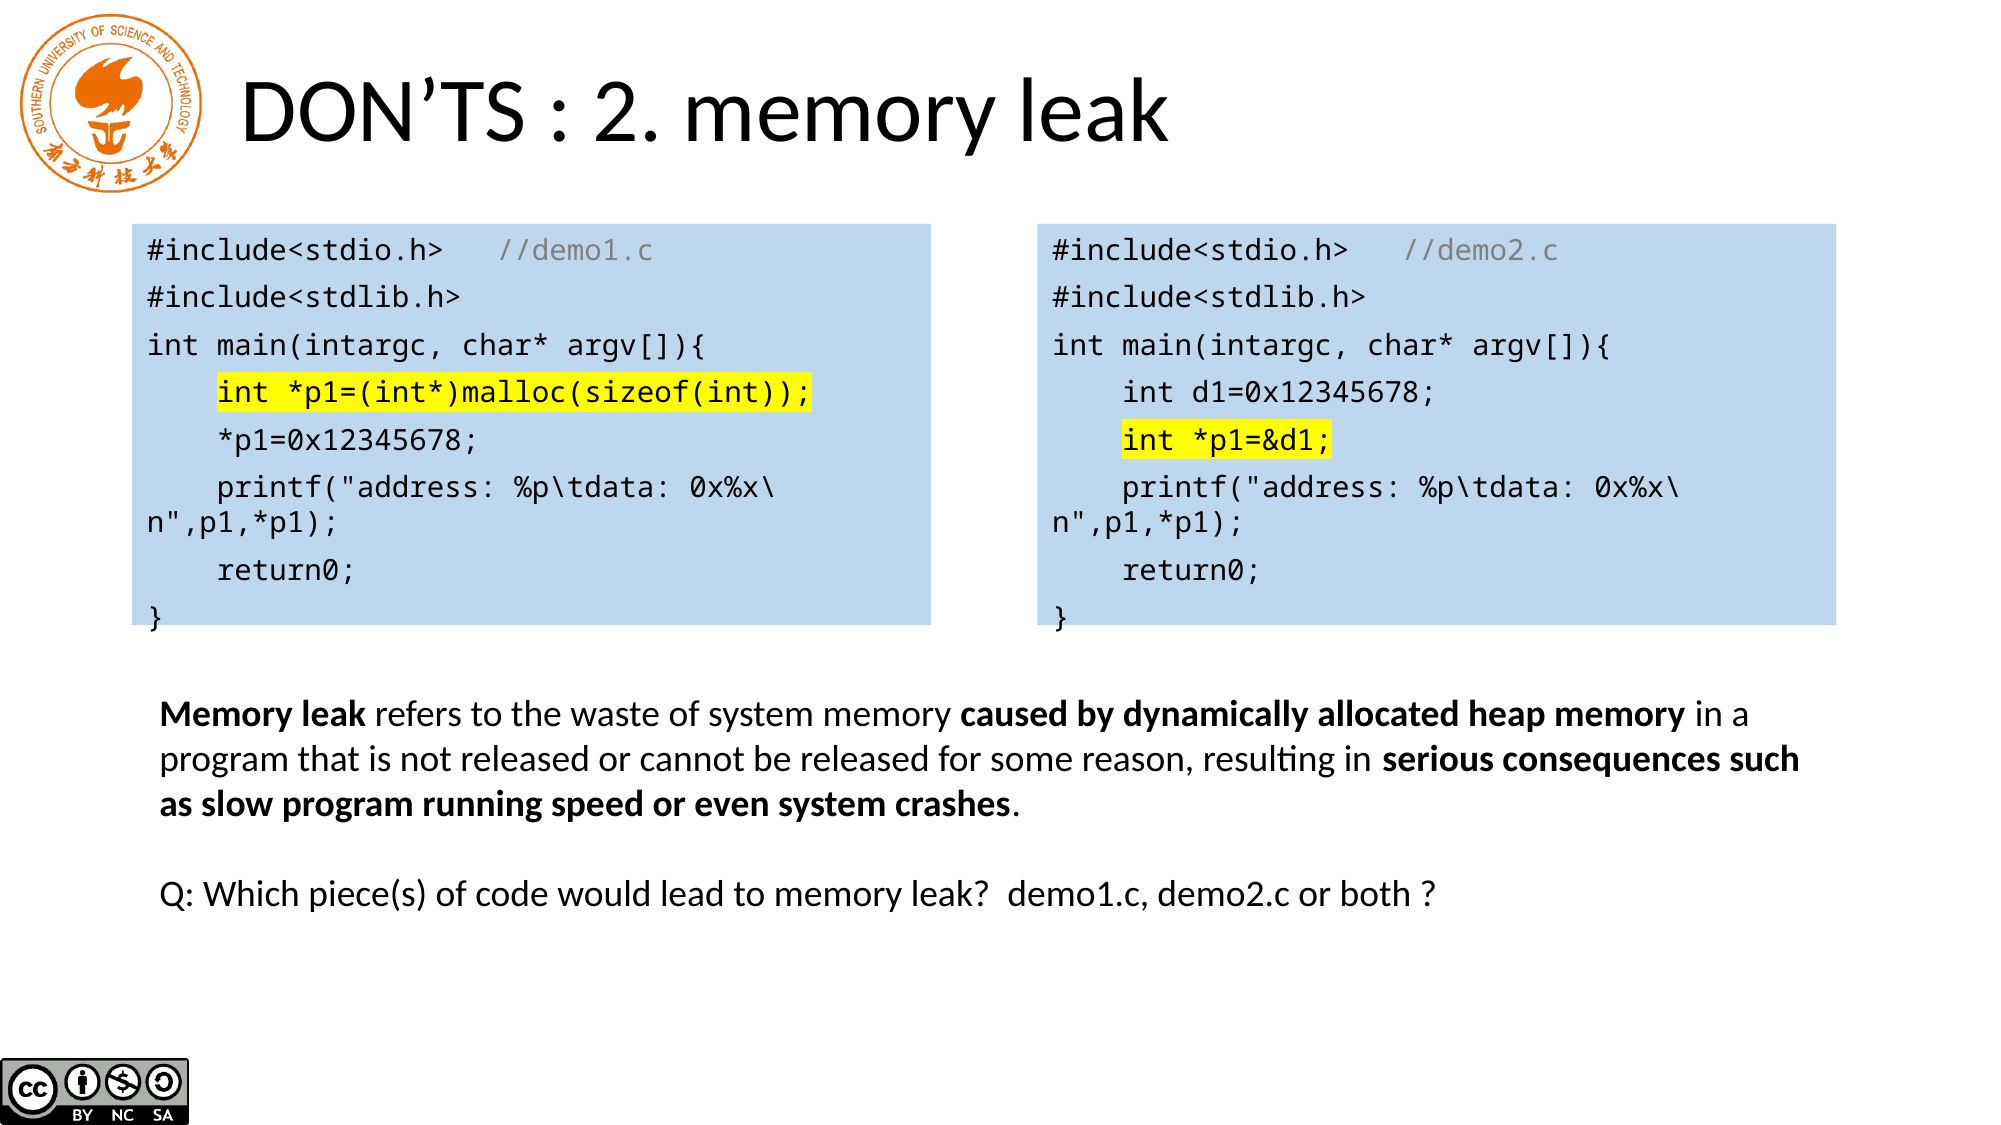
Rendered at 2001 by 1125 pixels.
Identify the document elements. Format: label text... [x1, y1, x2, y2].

text_box Memory leak refers to the waste of system memory caused by dynamically allocated heap memory in a program that is not released or cannot be released for some reason, resulting in serious consequences such as slow program running speed or even system crashes. Q: Which piece(s) of code would lead to memory leak? demo1.c, demo2.c or both ? [144, 681, 1847, 964]
text_box #include<stdio.h> //demo1.c #include<stdlib.h> int main(intargc, char* argv[]){ int *p1=(int*)malloc(sizeof(int)); *p1=0x12345678; printf("address: %p\tdata: 0x%x\n",p1,*p1); return0; } [132, 223, 931, 626]
picture [0, 1058, 189, 1125]
picture [18, 11, 202, 194]
text_box #include<stdio.h> //demo2.c #include<stdlib.h> int main(intargc, char* argv[]){ int d1=0x12345678; int *p1=&d1; printf("address: %p\tdata: 0x%x\n",p1,*p1); return0; } [1037, 223, 1837, 626]
title DON’TS : 2. memory leak [225, 43, 1951, 181]
